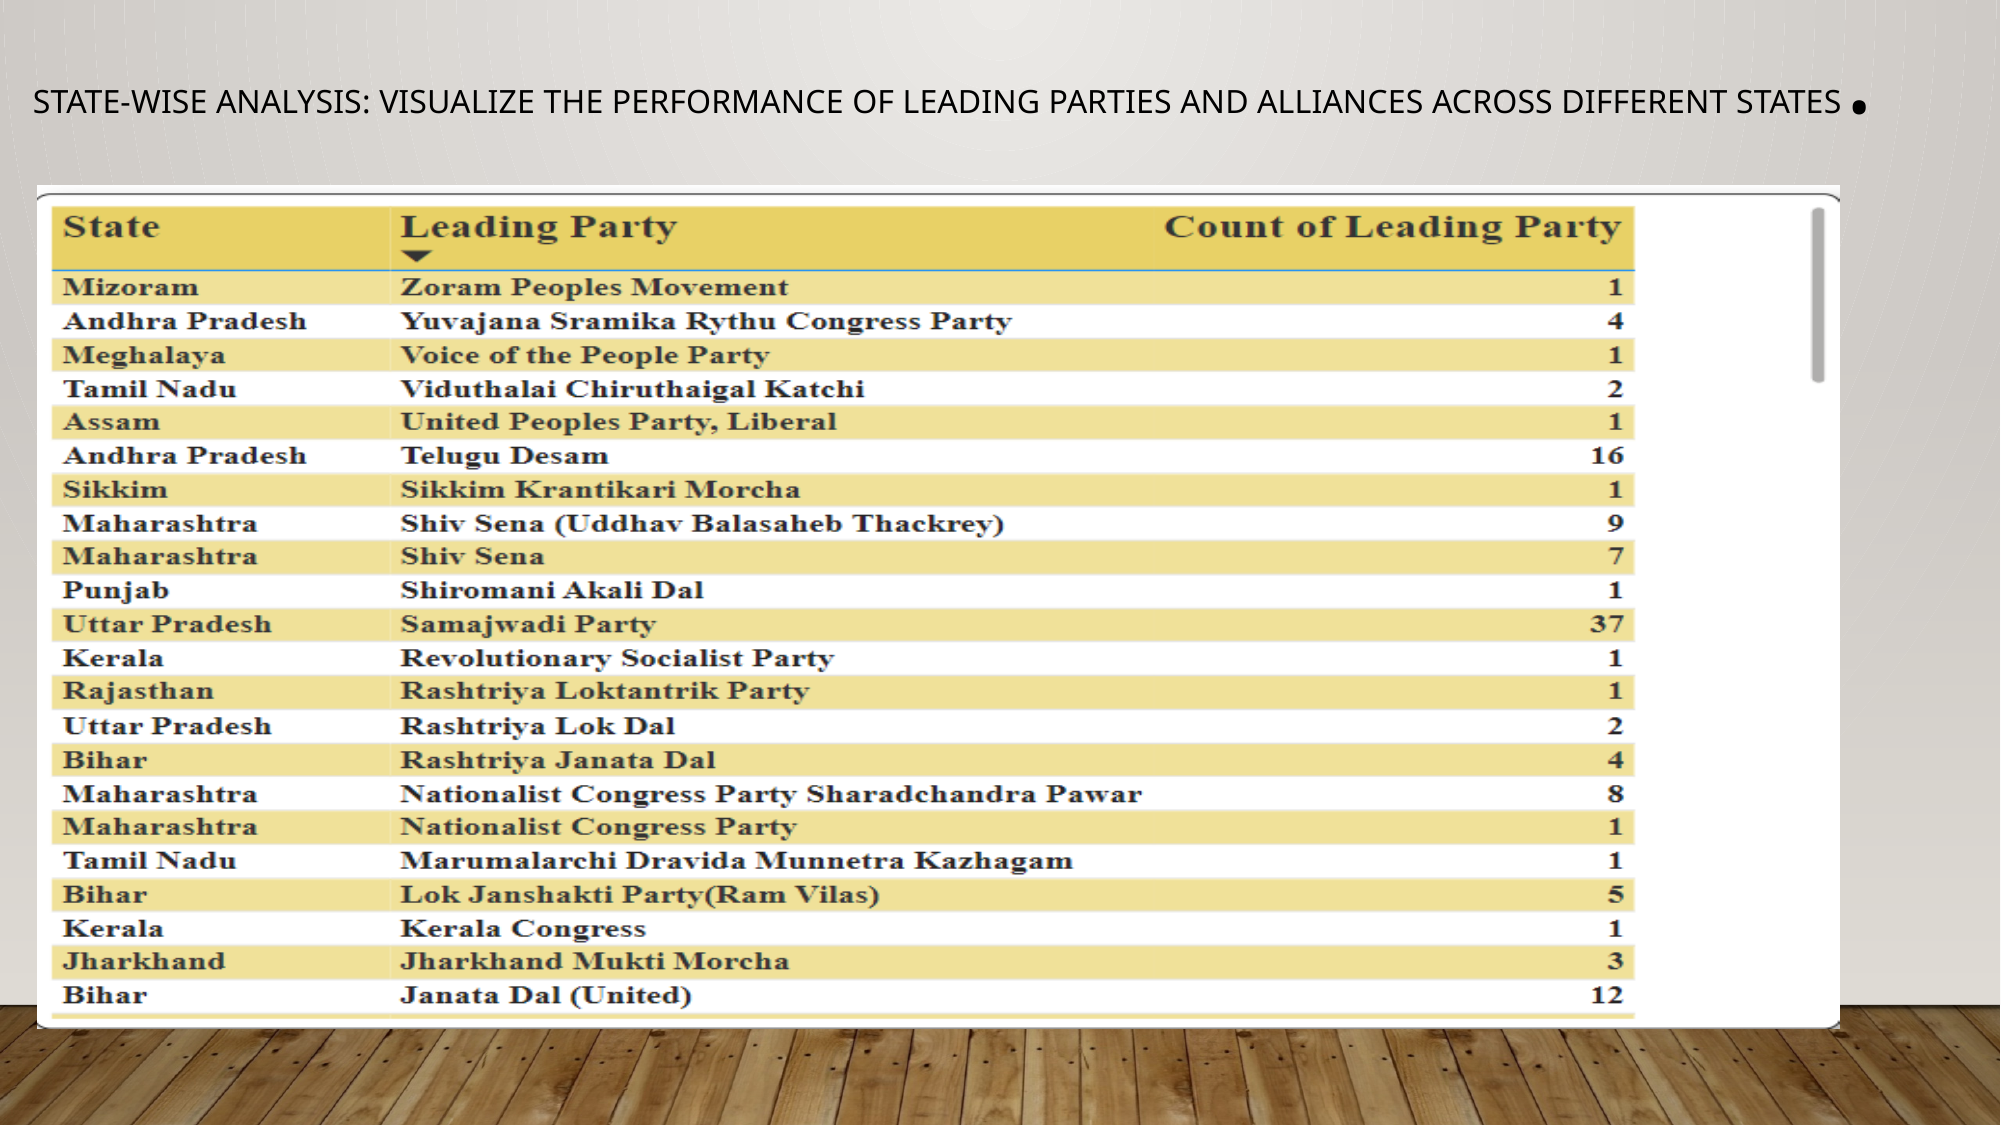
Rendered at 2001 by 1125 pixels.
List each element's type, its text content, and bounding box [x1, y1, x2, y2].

title State-wise Analysis: Visualize the performance of leading parties and alliances across different states. [17, 13, 2000, 137]
picture [0, 185, 2000, 1125]
